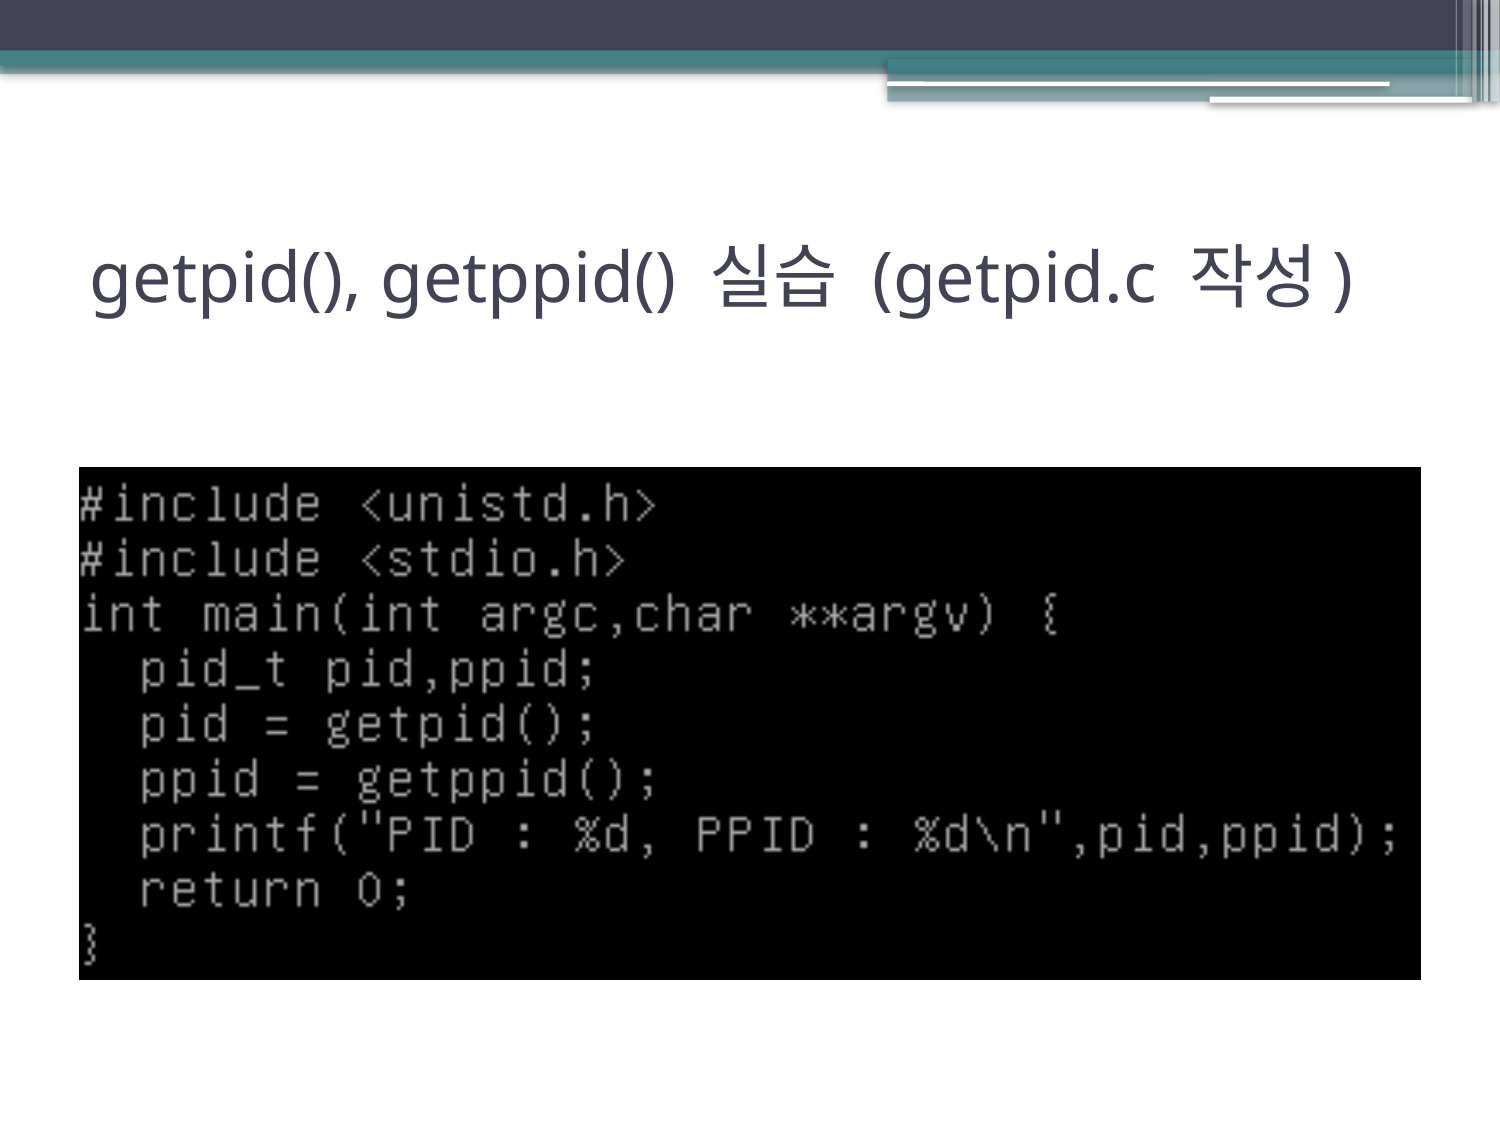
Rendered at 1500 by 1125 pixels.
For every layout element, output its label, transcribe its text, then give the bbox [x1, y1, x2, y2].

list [78, 467, 1422, 980]
title getpid(), getppid() 실습 (getpid.c 작성) [75, 187, 1425, 363]
